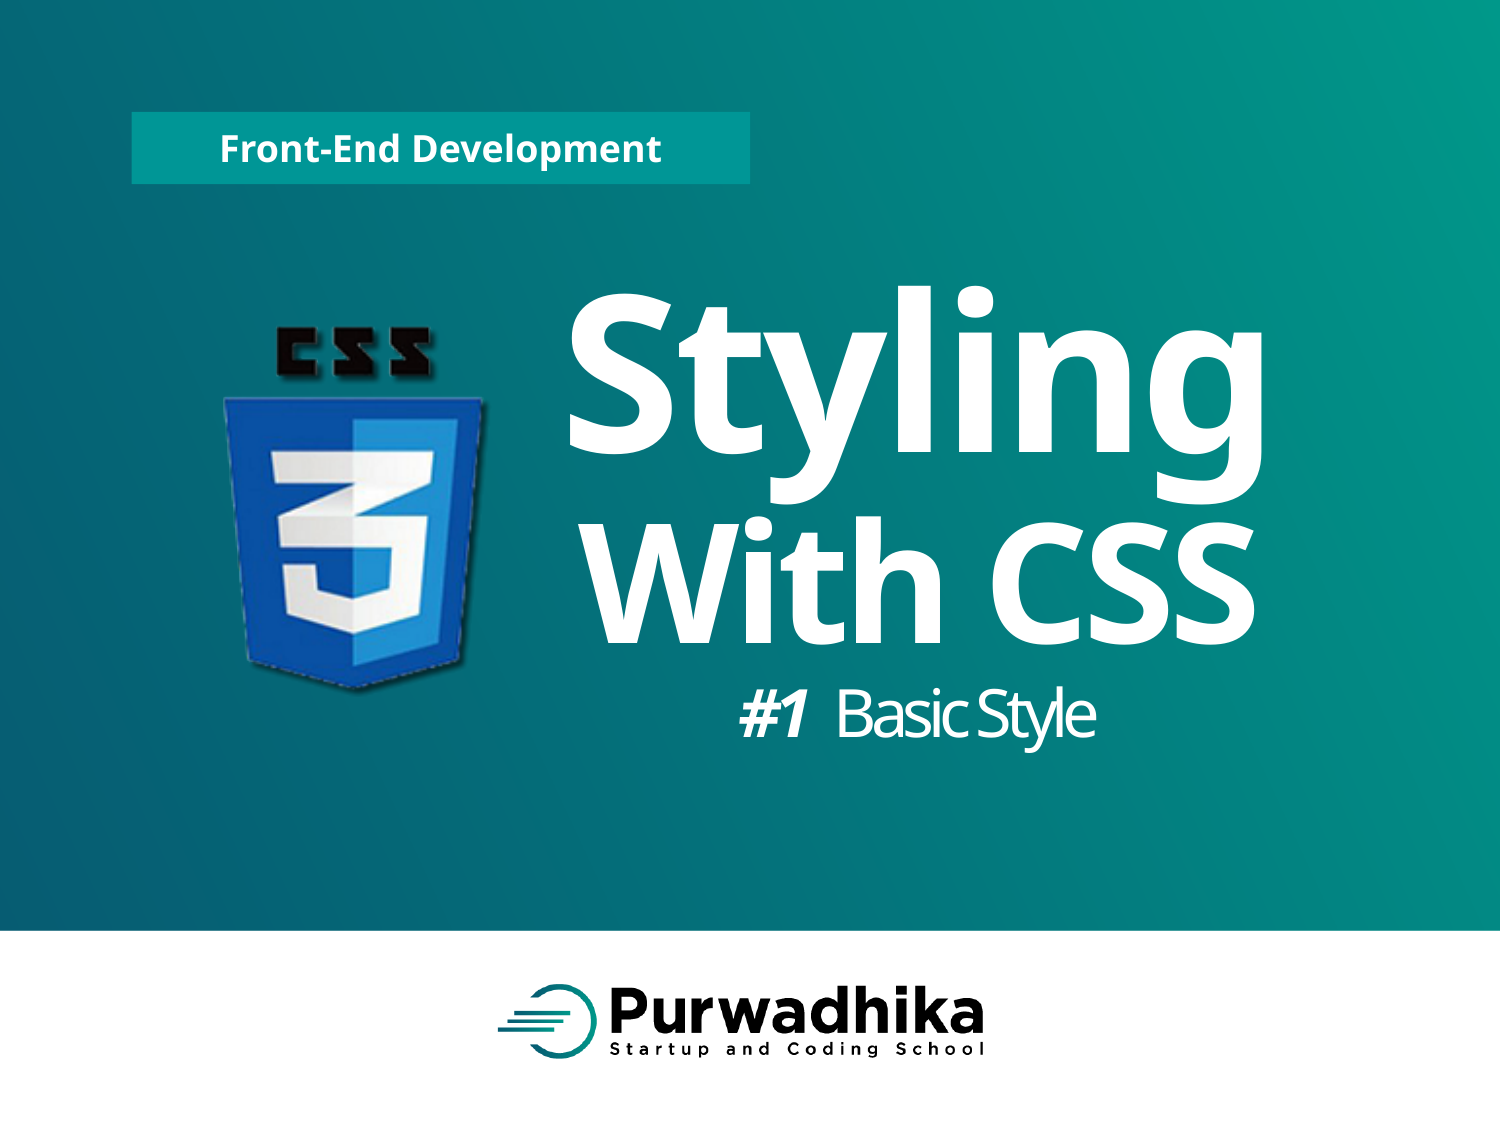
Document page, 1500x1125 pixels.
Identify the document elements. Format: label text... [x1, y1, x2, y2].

picture [0, 0, 1500, 1125]
text_box Styling With CSS #1 Basic Style [548, 312, 1500, 702]
